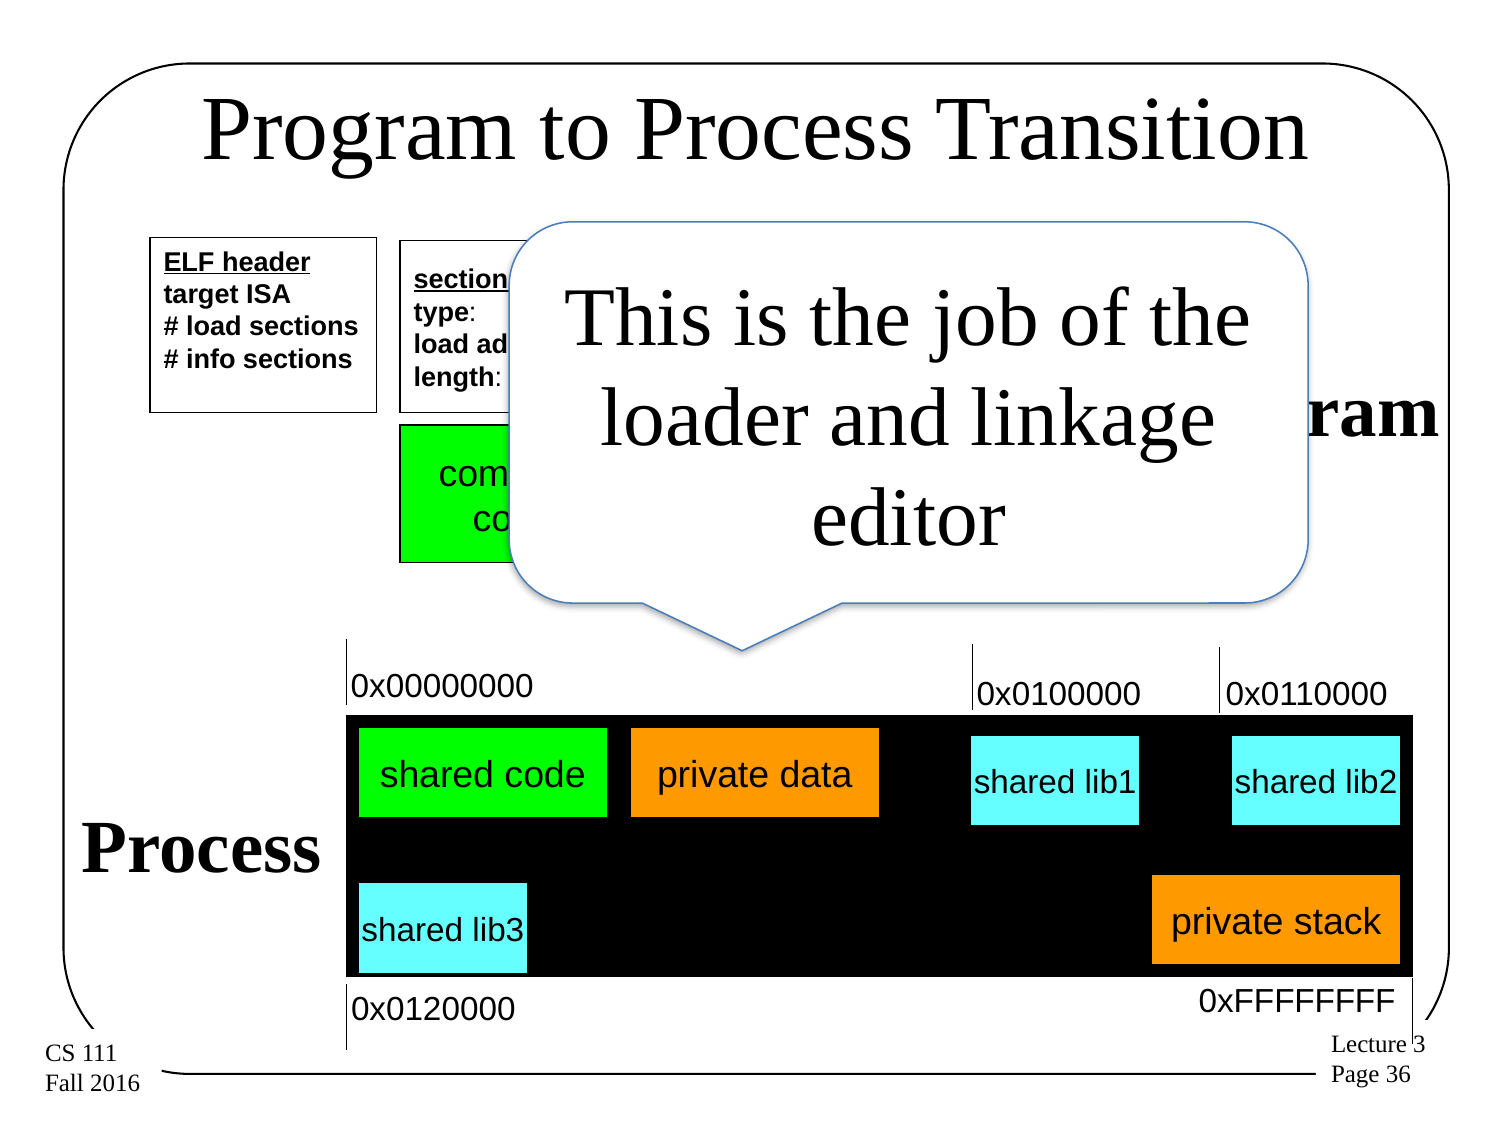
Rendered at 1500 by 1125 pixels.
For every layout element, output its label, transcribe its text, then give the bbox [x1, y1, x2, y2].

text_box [65, 639, 1413, 1050]
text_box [149, 237, 1457, 563]
text_box This is the job of the loader and linkage editor [516, 571, 1301, 637]
title Program to Process Transition [37, 44, 1476, 201]
text_box This is the job of the loader and linkage editor [532, 221, 1285, 235]
